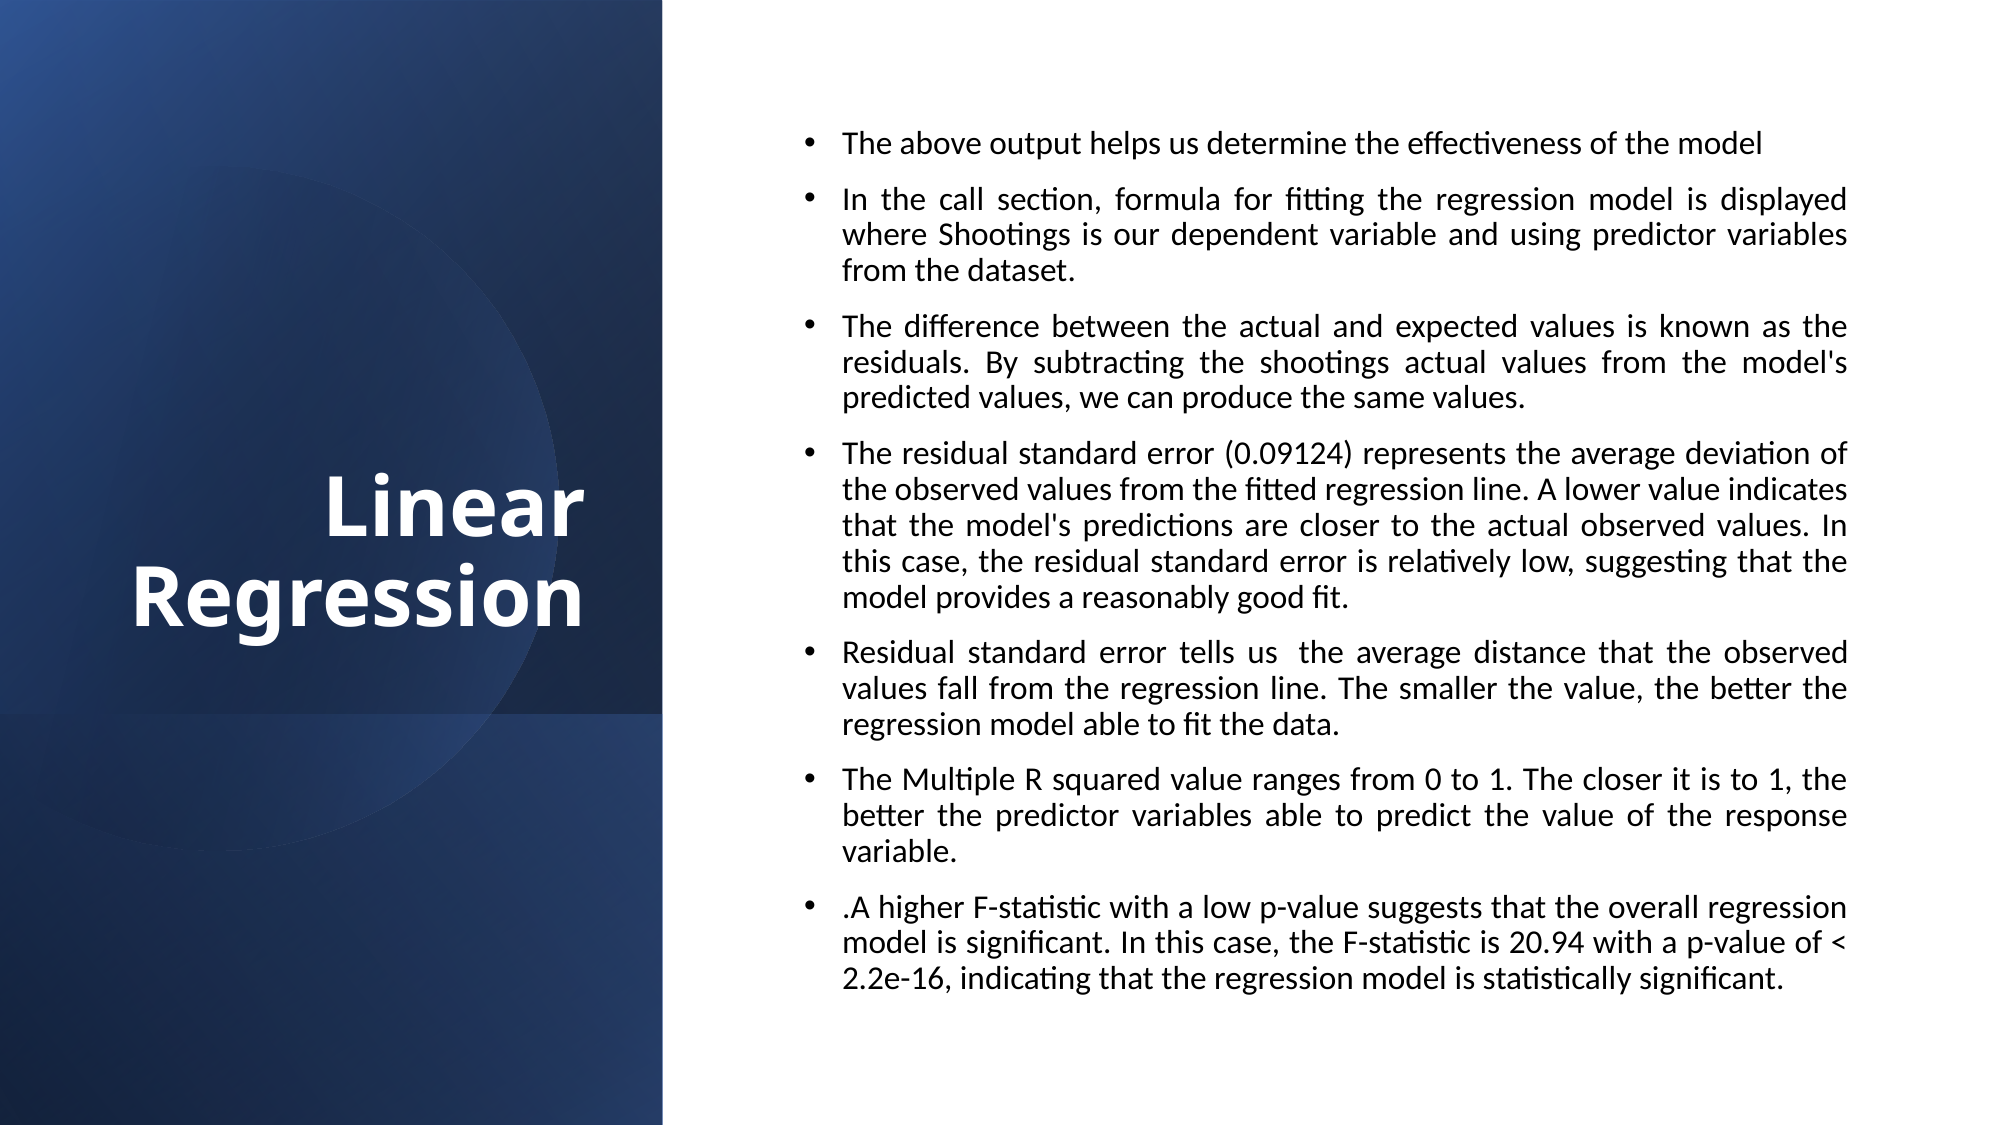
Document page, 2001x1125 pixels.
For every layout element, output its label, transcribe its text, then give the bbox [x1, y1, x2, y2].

text_box [663, 0, 2000, 1125]
list The above output helps us determine the effectiveness of the model In the call section, formula for fitting the regression model is displayed where Shootings is our dependent variable and using predictor variables from the dataset. The difference between the actual and expected values is known as the residuals. By subtracting the shootings actual values from the model's predicted values, we can produce the same values. The residual standard error (0.09124) represents the average deviation of the observed values from the fitted regression line. A lower value indicates that the model's predictions are closer to the actual observed values. In this case, the residual standard error is relatively low, suggesting that the model provides a reasonably good fit. Residual standard error tells us the average distance that the observed values fall from the regression line. The smaller the value, the better the regression model able to fit the data. The Multiple R squared value ranges from 0 to 1. The closer it is to 1, the better the predictor variables able to predict the value of the response variable. .A higher F-statistic with a low p-value suggests that the overall regression model is significant. In this case, the F-statistic is 20.94 with a p-value of < 2.2e-16, indicating that the regression model is statistically significant. [789, 106, 1865, 1017]
title Linear Regression [76, 96, 602, 652]
text_box [0, 0, 663, 1124]
